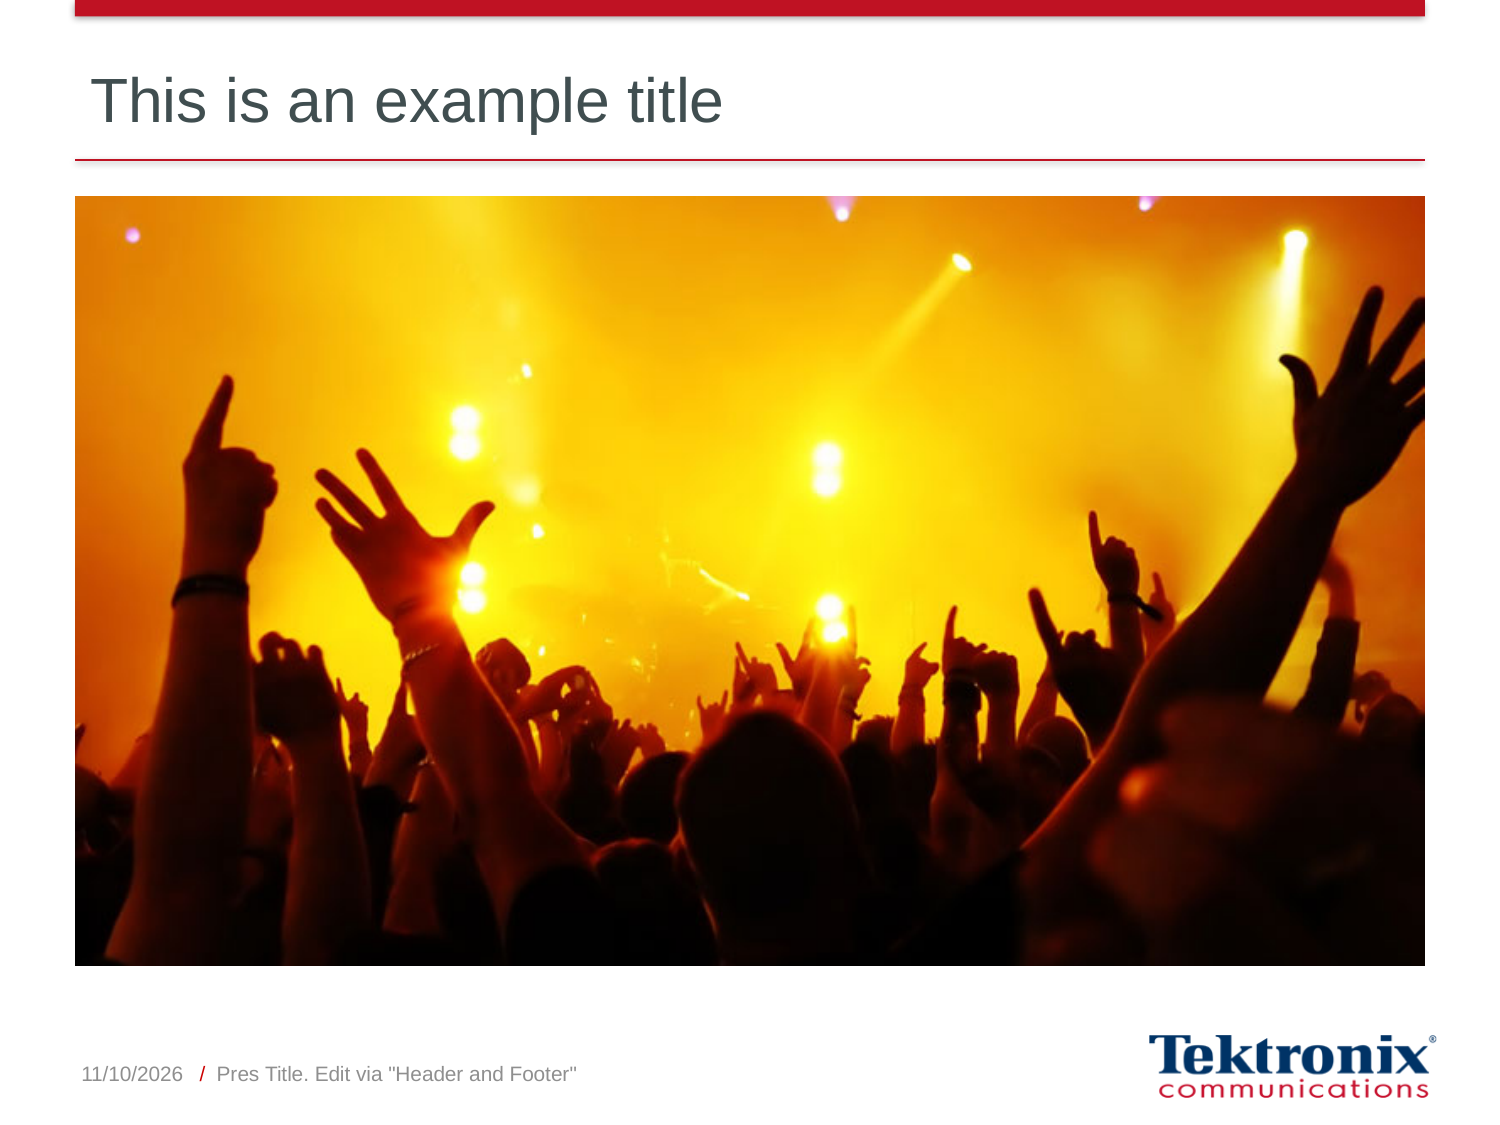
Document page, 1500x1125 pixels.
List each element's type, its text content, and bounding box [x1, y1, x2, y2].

footer / Pres Title. Edit via "Header and Footer" [184, 1042, 660, 1103]
picture [74, 196, 1426, 966]
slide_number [23, 1042, 184, 1103]
picture [1149, 1035, 1437, 1098]
title This is an example title [75, 41, 1425, 143]
